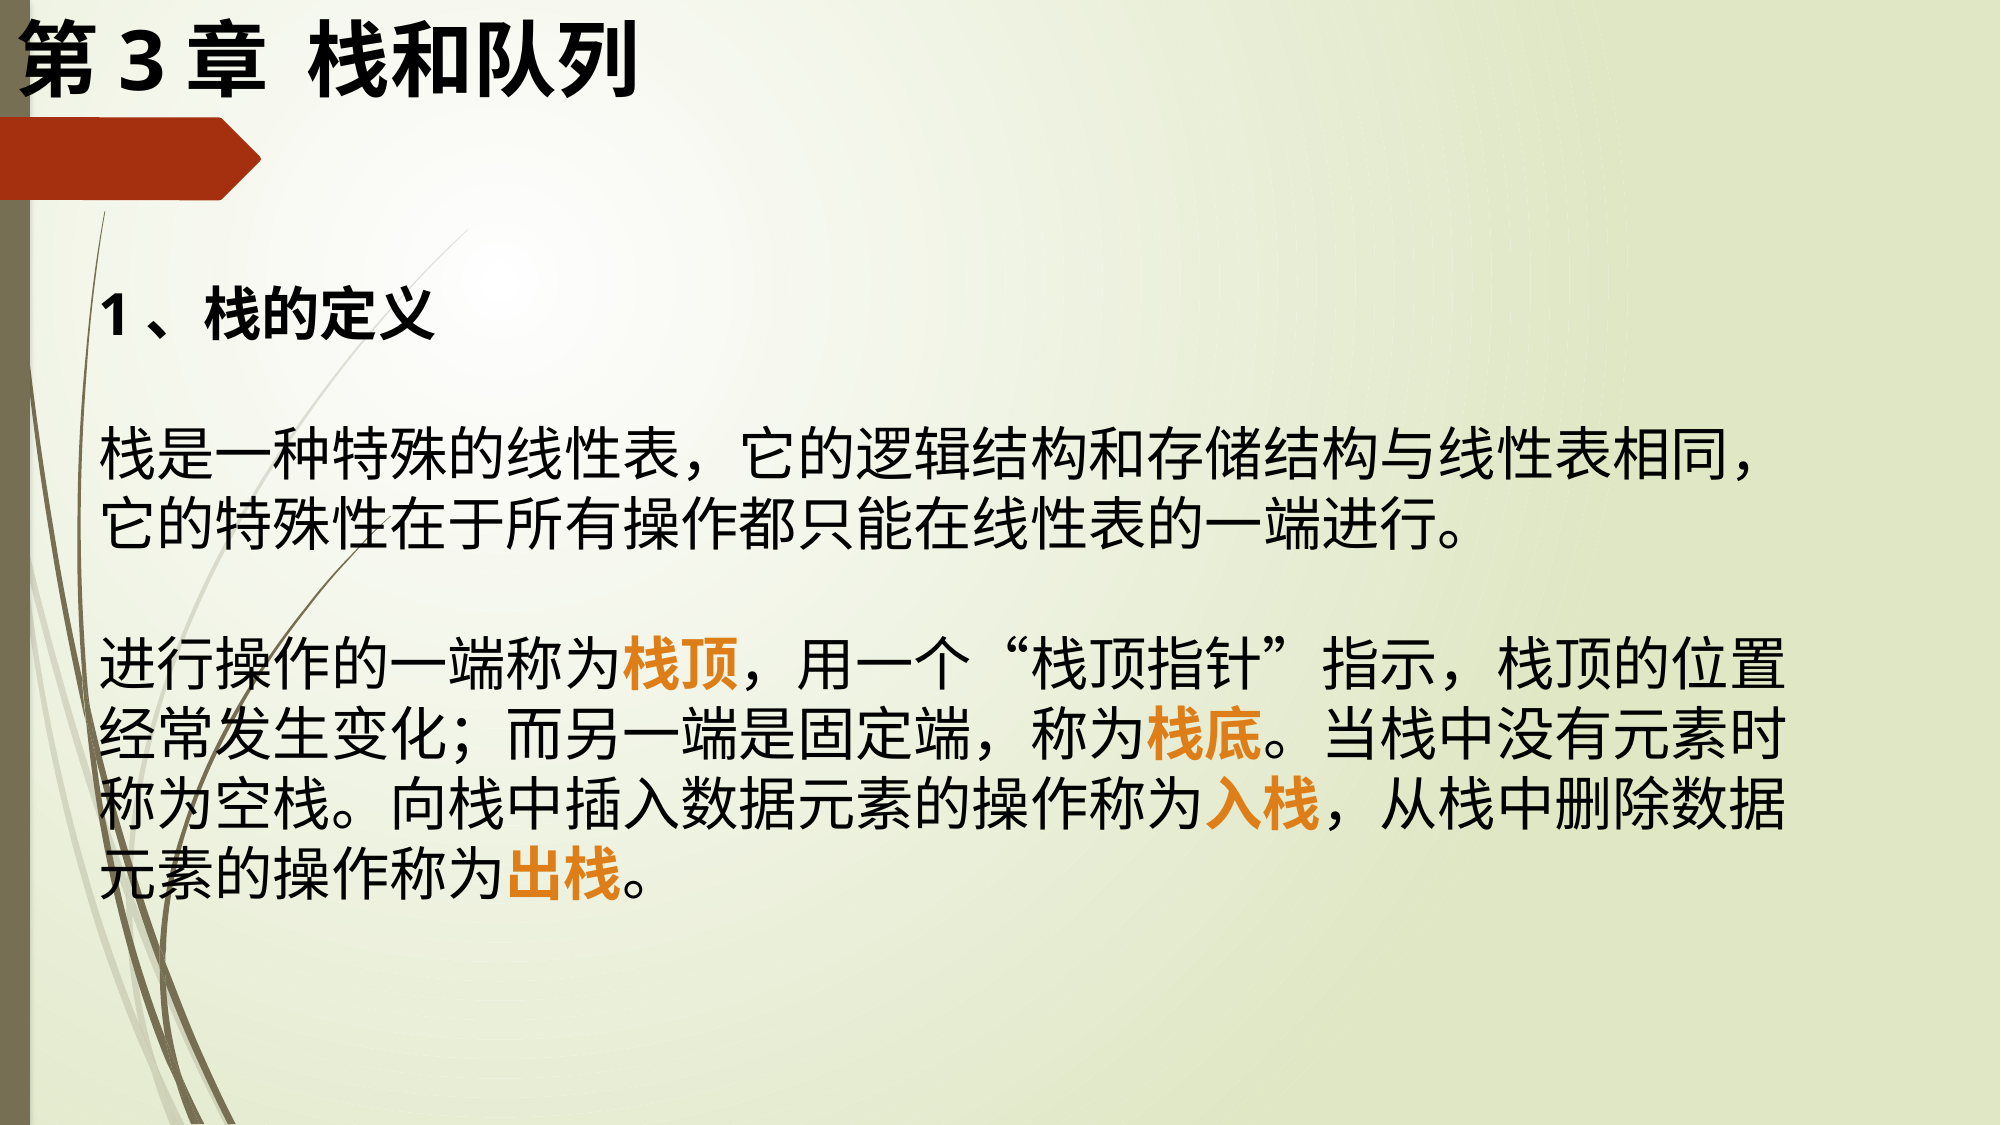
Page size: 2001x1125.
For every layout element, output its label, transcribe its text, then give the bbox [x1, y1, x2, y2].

text_box 1、栈的定义 栈是一种特殊的线性表，它的逻辑结构和存储结构与线性表相同，它的特殊性在于所有操作都只能在线性表的一端进行。 进行操作的一端称为栈顶，用一个“栈顶指针”指示，栈顶的位置经常发生变化；而另一端是固定端，称为栈底。当栈中没有元素时称为空栈。向栈中插入数据元素的操作称为入栈，从栈中删除数据元素的操作称为出栈。 [83, 199, 1853, 915]
title 第3章 栈和队列 [0, 0, 1411, 133]
